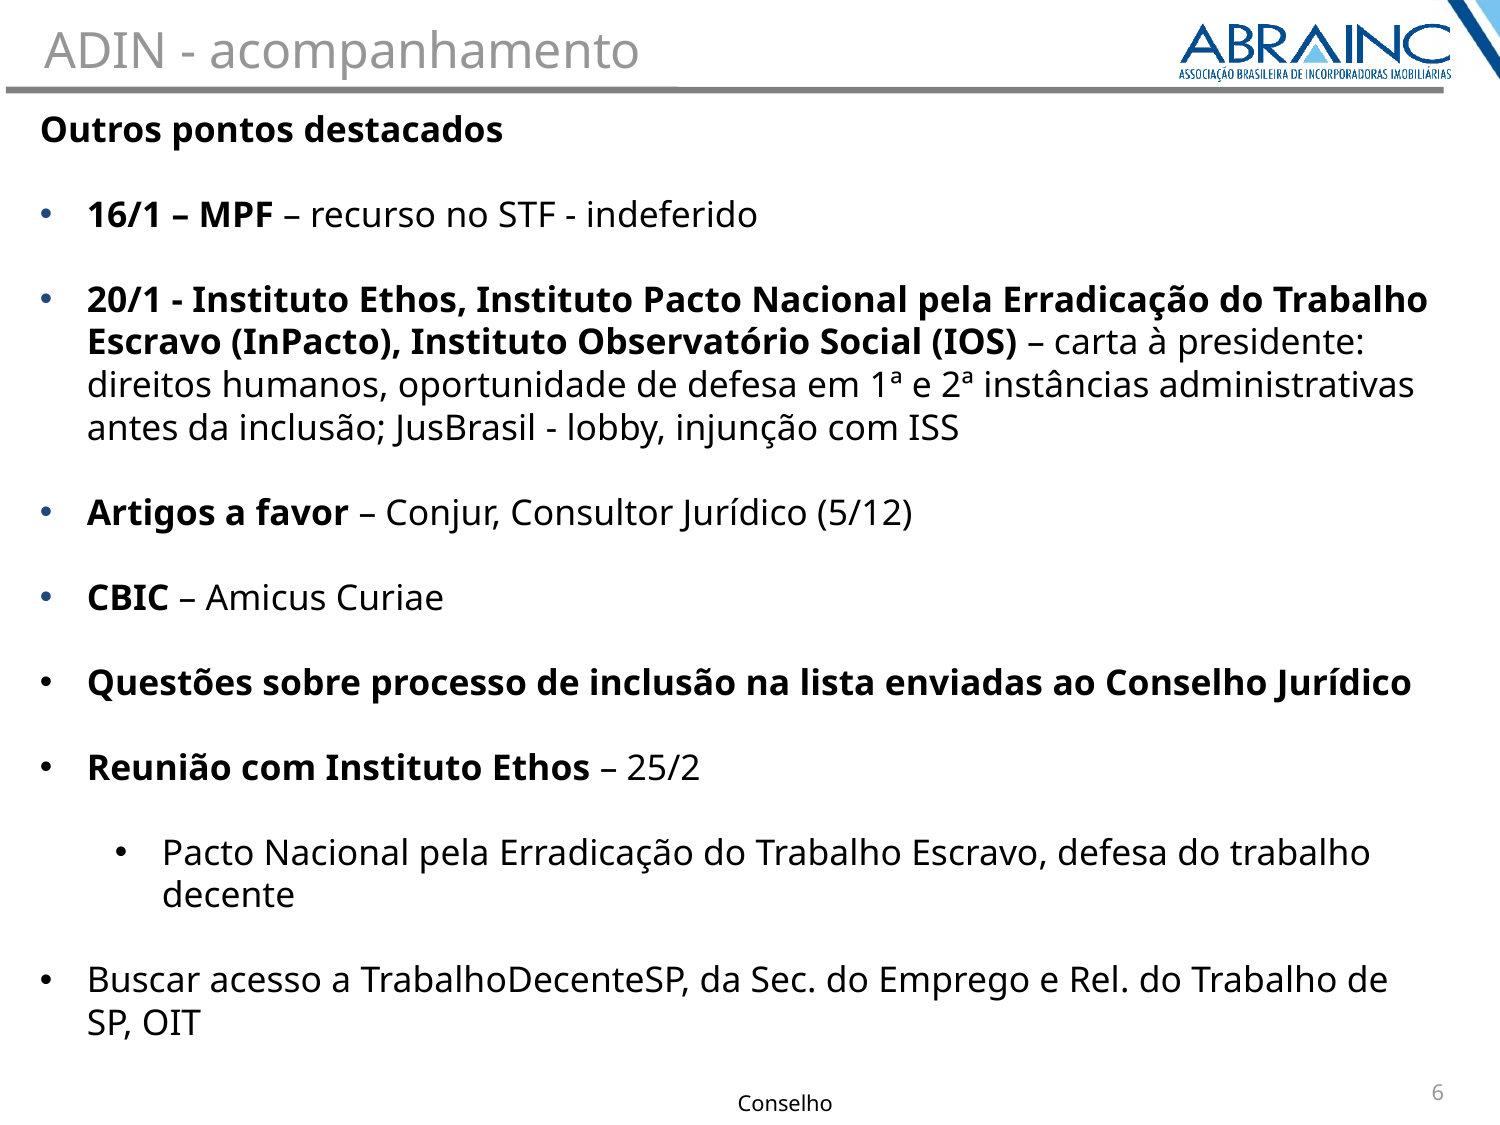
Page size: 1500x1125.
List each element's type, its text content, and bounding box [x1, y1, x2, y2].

picture [1175, 0, 1500, 83]
text_box ADIN - acompanhamento [29, 16, 1457, 88]
text_box Conselho [655, 1081, 916, 1125]
text_box Outros pontos destacados 16/1 – MPF – recurso no STF - indeferido 20/1 - Instituto Ethos, Instituto Pacto Nacional pela Erradicação do Trabalho Escravo (InPacto), Instituto Observatório Social (IOS) – carta à presidente: direitos humanos, oportunidade de defesa em 1ª e 2ª instâncias administrativas antes da inclusão; JusBrasil - lobby, injunção com ISS Artigos a favor – Conjur, Consultor Jurídico (5/12) CBIC – Amicus Curiae Questões sobre processo de inclusão na lista enviadas ao Conselho Jurídico Reunião com Instituto Ethos – 25/2 Pacto Nacional pela Erradicação do Trabalho Escravo, defesa do trabalho decente Buscar acesso a TrabalhoDecenteSP, da Sec. do Emprego e Rel. do Trabalho de SP, OIT [29, 101, 1445, 1125]
text_box 6 [1198, 1070, 1459, 1114]
